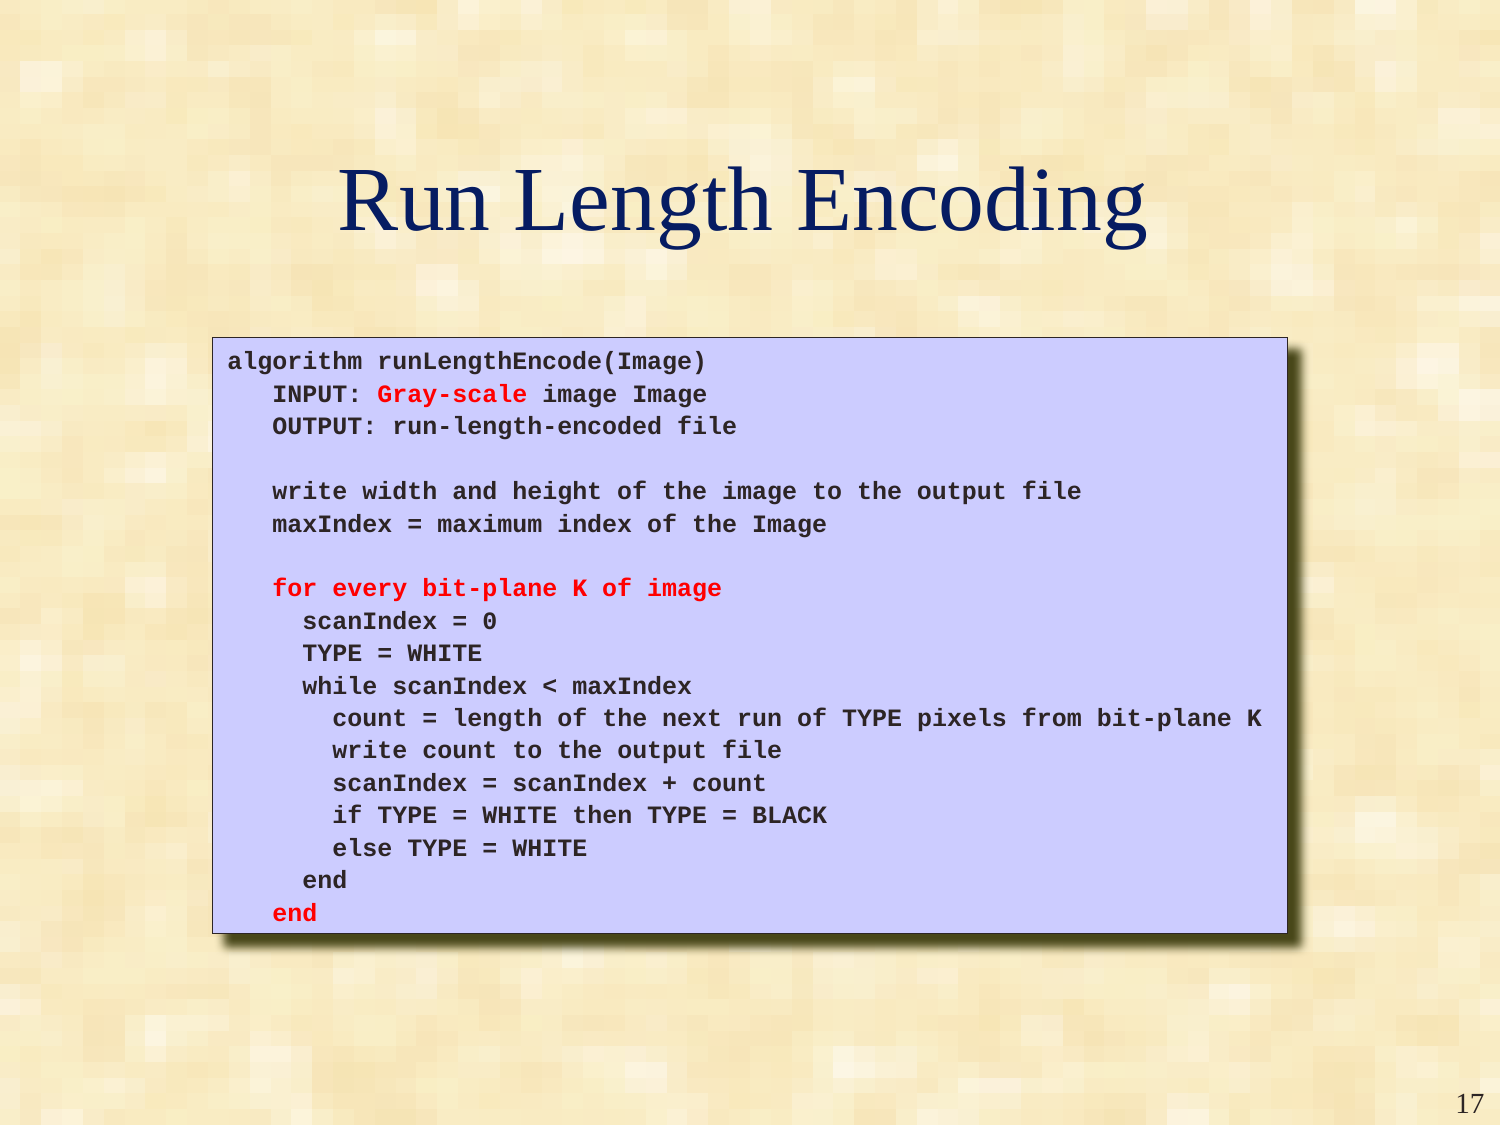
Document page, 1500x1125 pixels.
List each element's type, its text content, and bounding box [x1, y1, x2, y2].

title Run Length Encoding [37, 99, 1450, 288]
text_box ‹#› [1250, 1077, 1500, 1125]
text_box algorithm runLengthEncode(Image) INPUT: Gray-scale image Image OUTPUT: run-length-encoded file write width and height of the image to the output file maxIndex = maximum index of the Image for every bit-plane K of image scanIndex = 0 TYPE = WHITE while scanIndex < maxIndex count = length of the next run of TYPE pixels from bit-plane K write count to the output file scanIndex = scanIndex + count if TYPE = WHITE then TYPE = BLACK else TYPE = WHITE end end [212, 337, 1288, 934]
picture [0, 0, 1500, 1125]
